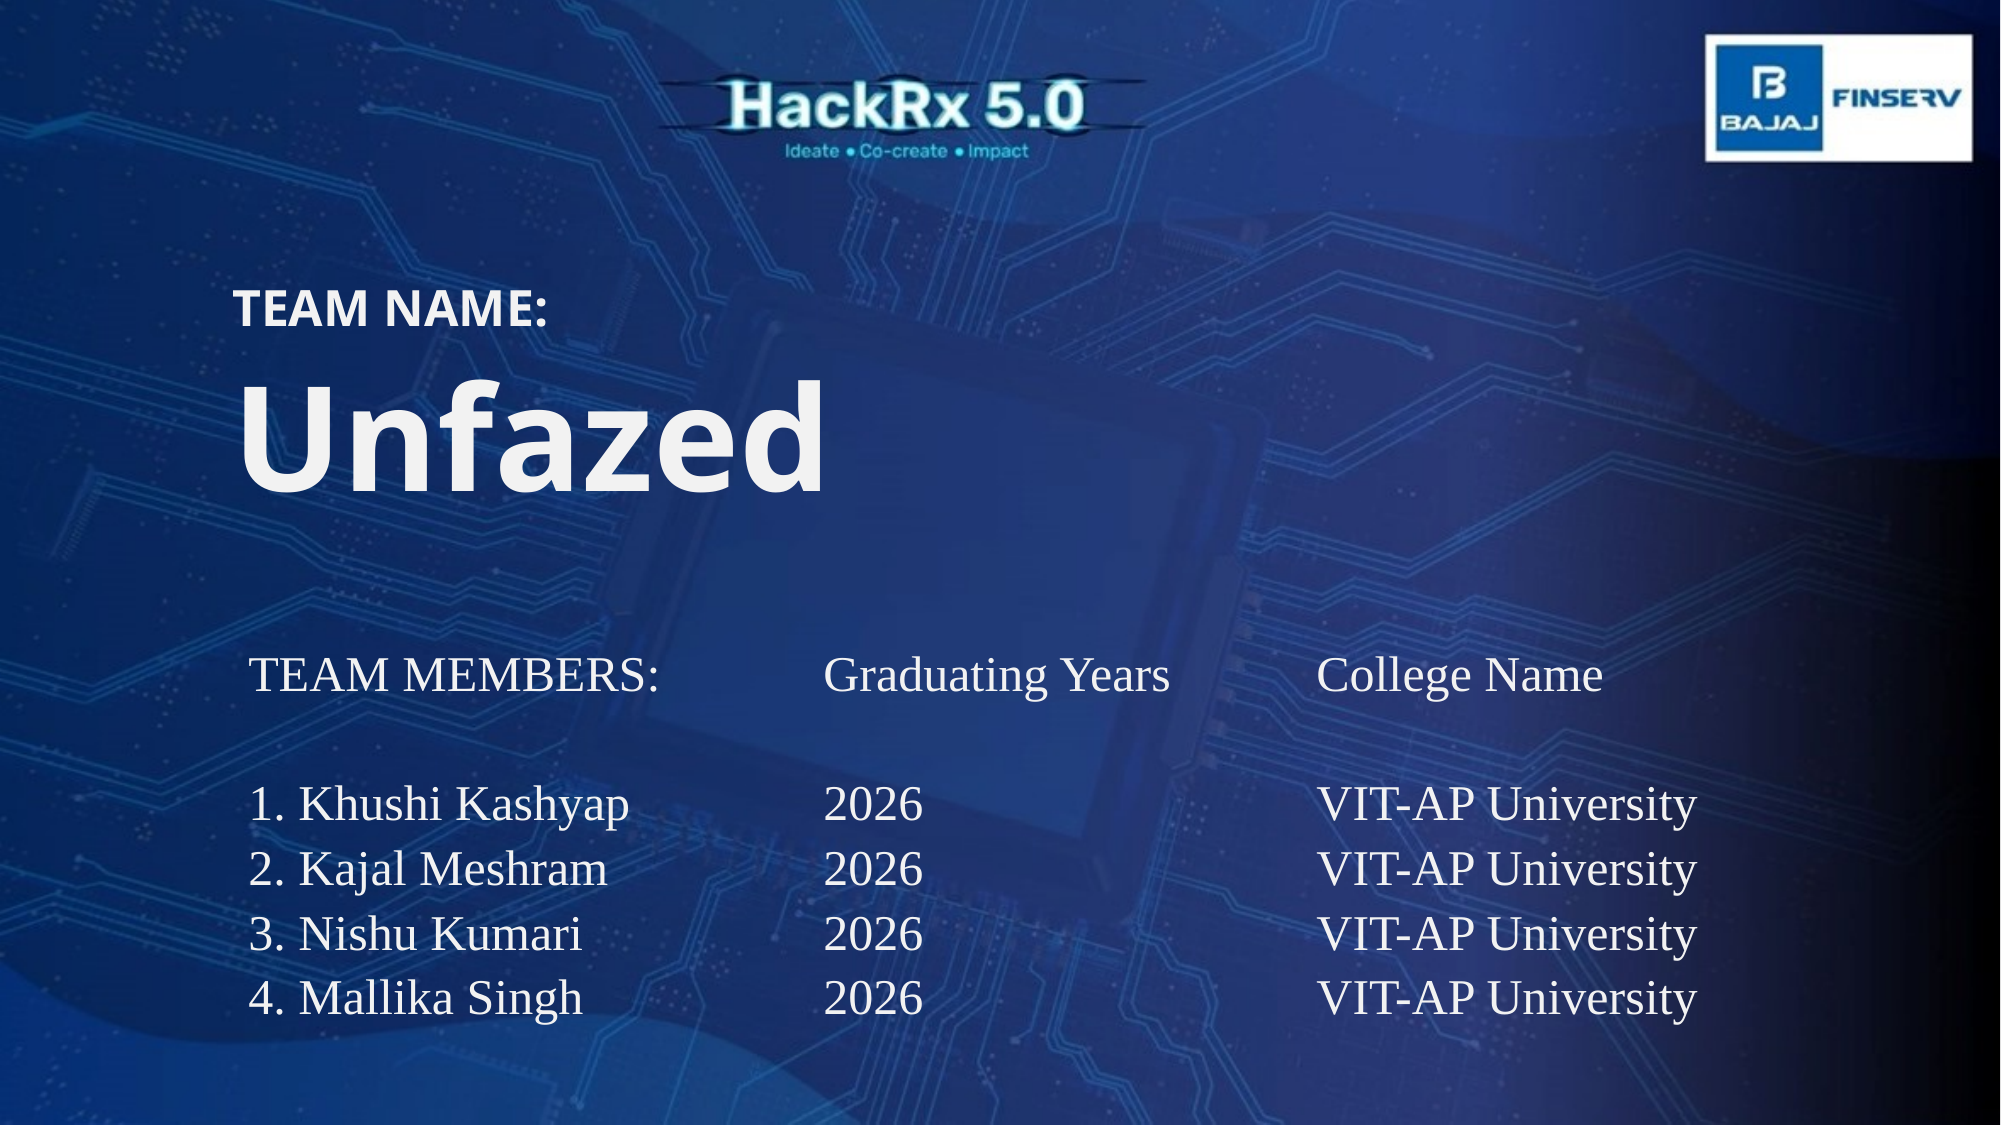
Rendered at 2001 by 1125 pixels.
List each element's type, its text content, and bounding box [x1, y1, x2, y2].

text_box Graduating Years 2026 2026 2026 2026 [808, 629, 1295, 1032]
text_box TEAM NAME: Unfazed [217, 146, 1418, 528]
picture [0, 0, 2001, 1125]
text_box College Name VIT-AP University VIT-AP University VIT-AP University VIT-AP University [1301, 629, 1788, 1032]
text_box TEAM MEMBERS: 1. Khushi Kashyap 2. Kajal Meshram 3. Nishu Kumari 4. Mallika Singh [233, 629, 719, 1032]
